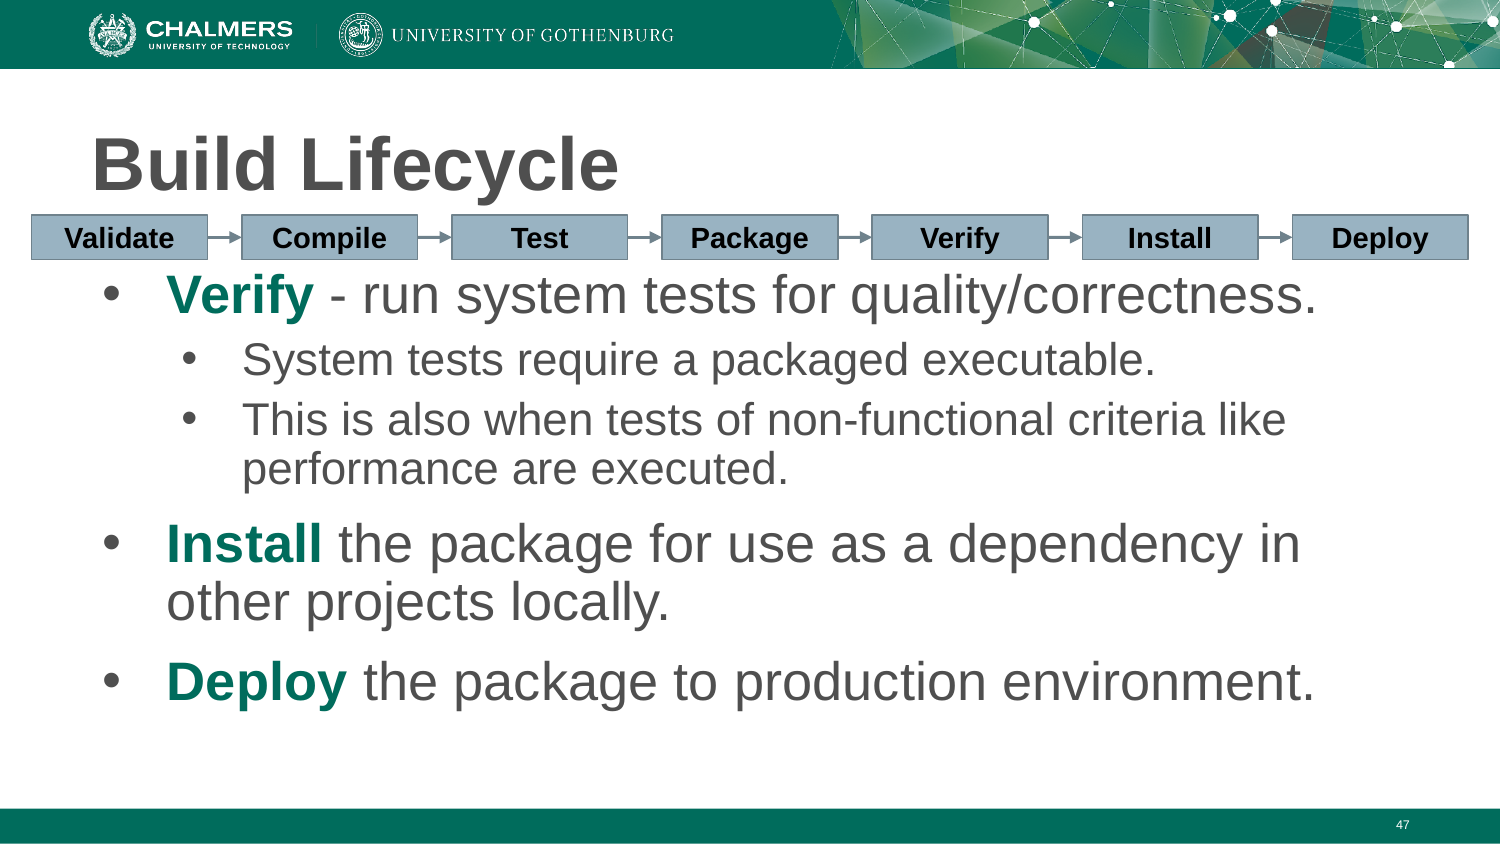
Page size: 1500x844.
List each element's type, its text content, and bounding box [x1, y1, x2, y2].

text_box Package [662, 215, 838, 260]
title Build Lifecycle [76, 100, 1425, 211]
text_box Compile [241, 215, 418, 260]
slide_number ‹#› [1074, 809, 1425, 844]
text_box Validate [31, 215, 208, 260]
text_box Install [1082, 215, 1258, 260]
list Verify - run system tests for quality/correctness. System tests require a packaged executable. This is also when tests of non-functional criteria like performance are executed. Install the package for use as a dependency in other projects locally. Deploy the package to production environment. [76, 259, 1426, 782]
text_box Deploy [1292, 215, 1469, 260]
text_box Test [451, 215, 628, 260]
picture [759, 0, 1500, 68]
picture [64, 0, 696, 85]
text_box Verify [872, 215, 1048, 260]
